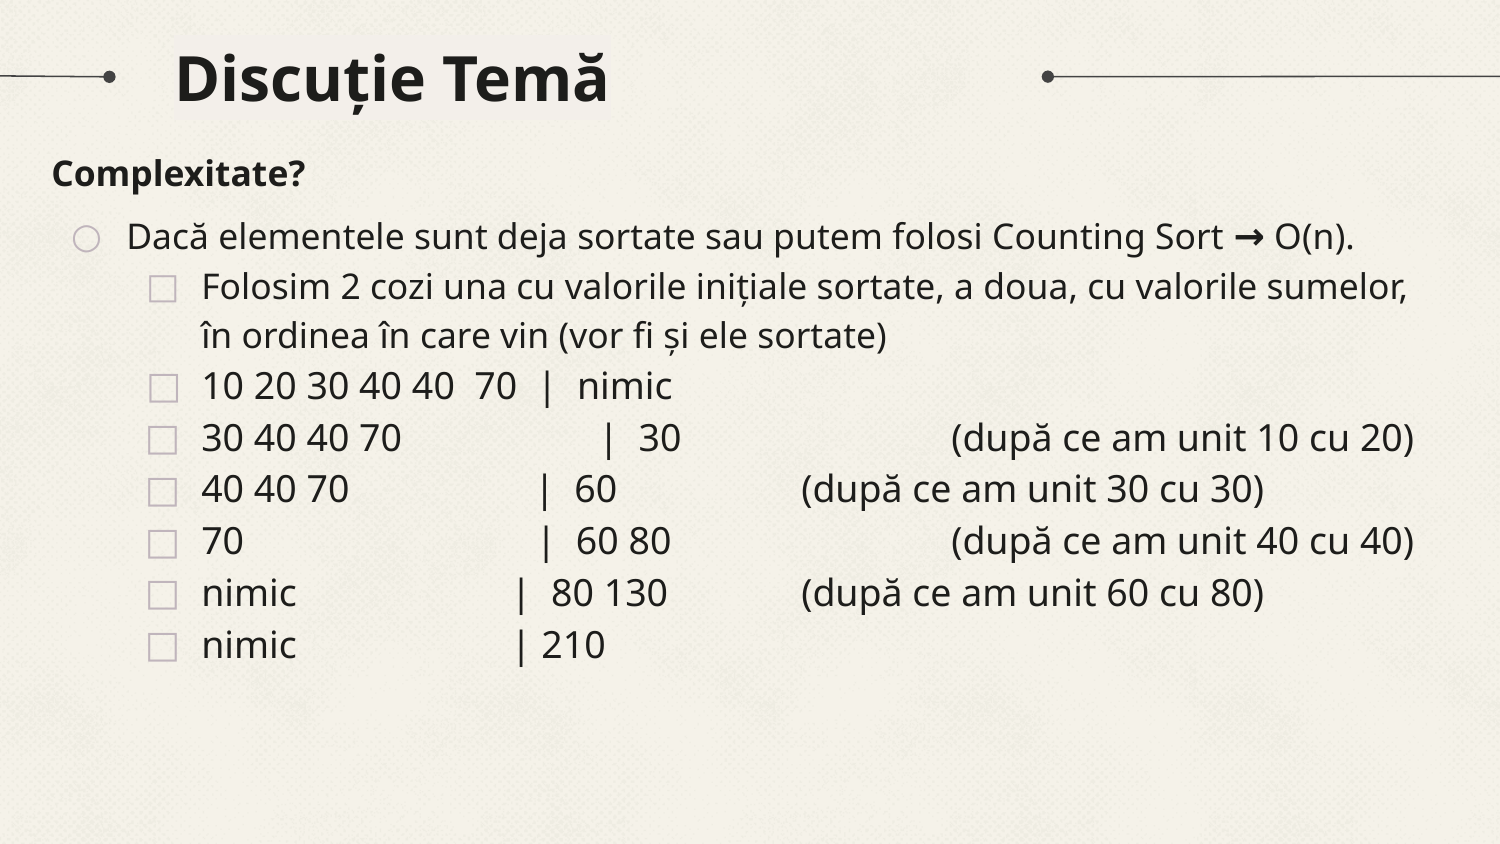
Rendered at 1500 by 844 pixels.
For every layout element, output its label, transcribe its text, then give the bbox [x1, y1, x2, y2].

title Discuție Temă [159, 6, 1170, 129]
picture [0, 0, 1500, 844]
list Complexitate? Dacă elementele sunt deja sortate sau putem folosi Counting Sort → O(n). Folosim 2 cozi una cu valorile inițiale sortate, a doua, cu valorile sumelor, în ordinea în care vin (vor fi și ele sortate) 10 20 30 40 40 70 | nimic 30 40 40 70 | 30 (după ce am unit 10 cu 20) 40 40 70 | 60 (după ce am unit 30 cu 30) 70 | 60 80 (după ce am unit 40 cu 40) nimic | 80 130 (după ce am unit 60 cu 80) nimic | 210 [36, 129, 1454, 780]
